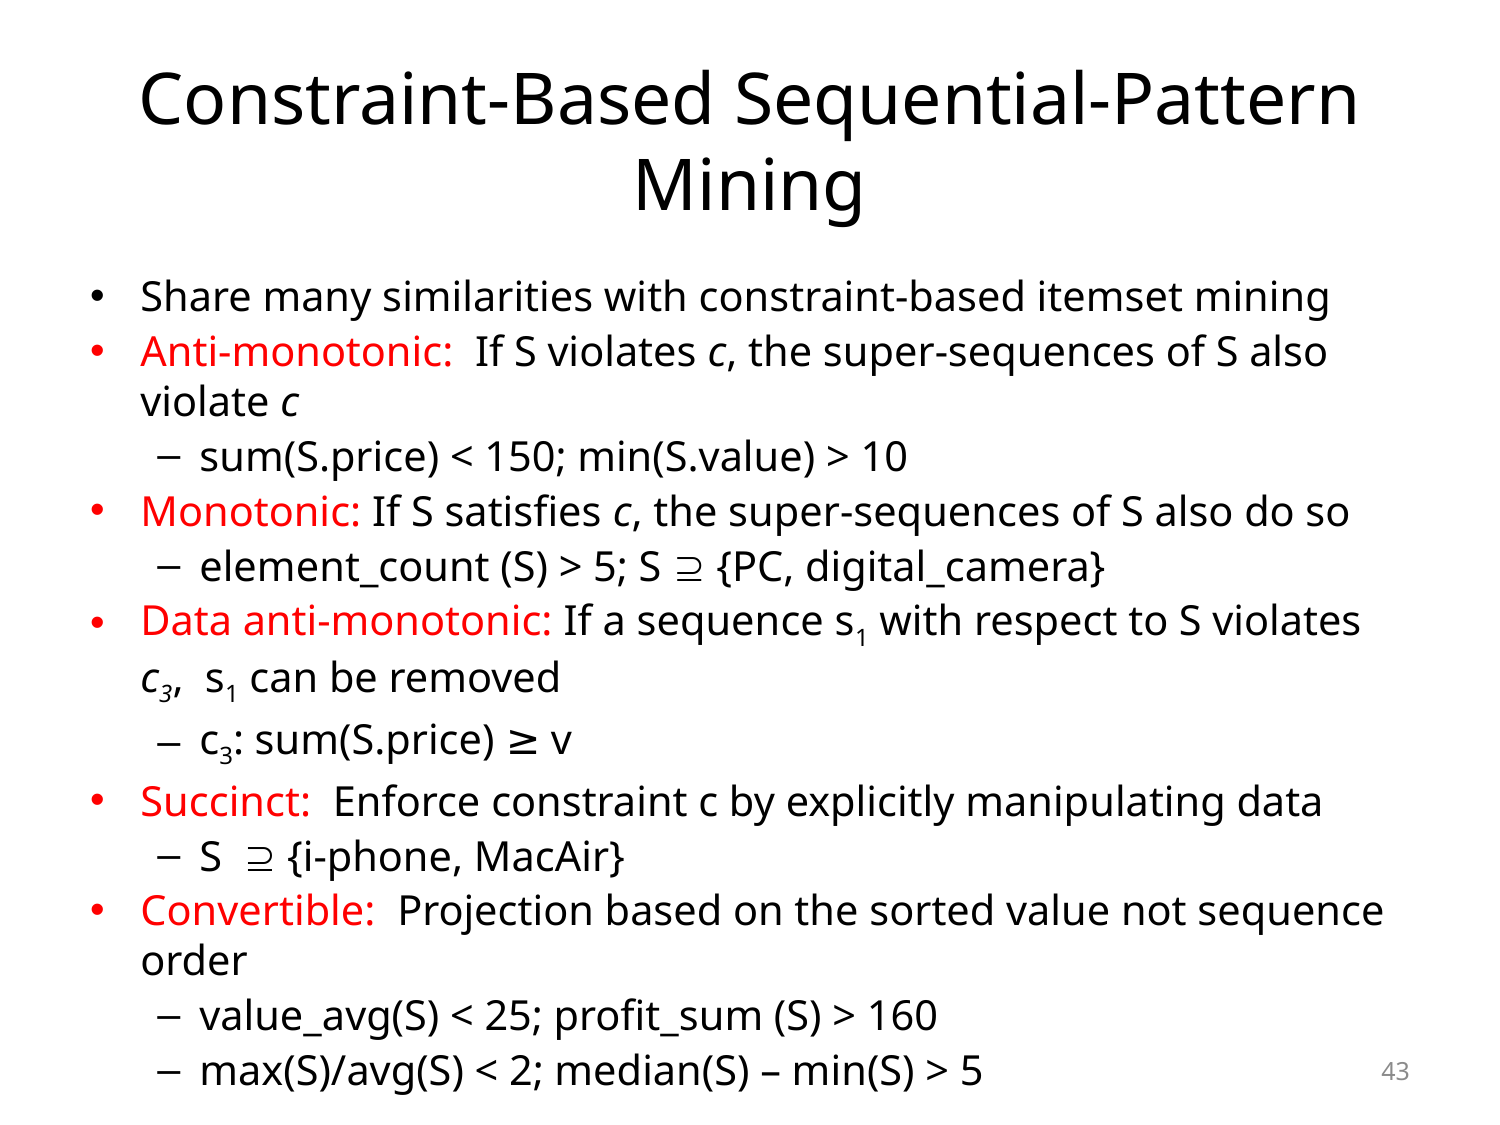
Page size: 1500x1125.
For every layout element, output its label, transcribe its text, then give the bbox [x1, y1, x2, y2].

list Share many similarities with constraint-based itemset mining Anti-monotonic: If S violates c, the super-sequences of S also violate c sum(S.price) < 150; min(S.value) > 10 Monotonic: If S satisfies c, the super-sequences of S also do so element_count (S) > 5; S  {PC, digital_camera} Data anti-monotonic: If a sequence s1 with respect to S violates c3, s1 can be removed c3: sum(S.price) ≥ v Succinct: Enforce constraint c by explicitly manipulating data S  {i-phone, MacAir} Convertible: Projection based on the sorted value not sequence order value_avg(S) < 25; profit_sum (S) > 160 max(S)/avg(S) < 2; median(S) – min(S) > 5 [75, 262, 1425, 1103]
title Constraint-Based Sequential-Pattern Mining [75, 45, 1425, 233]
slide_number 43 [1074, 1042, 1425, 1103]
